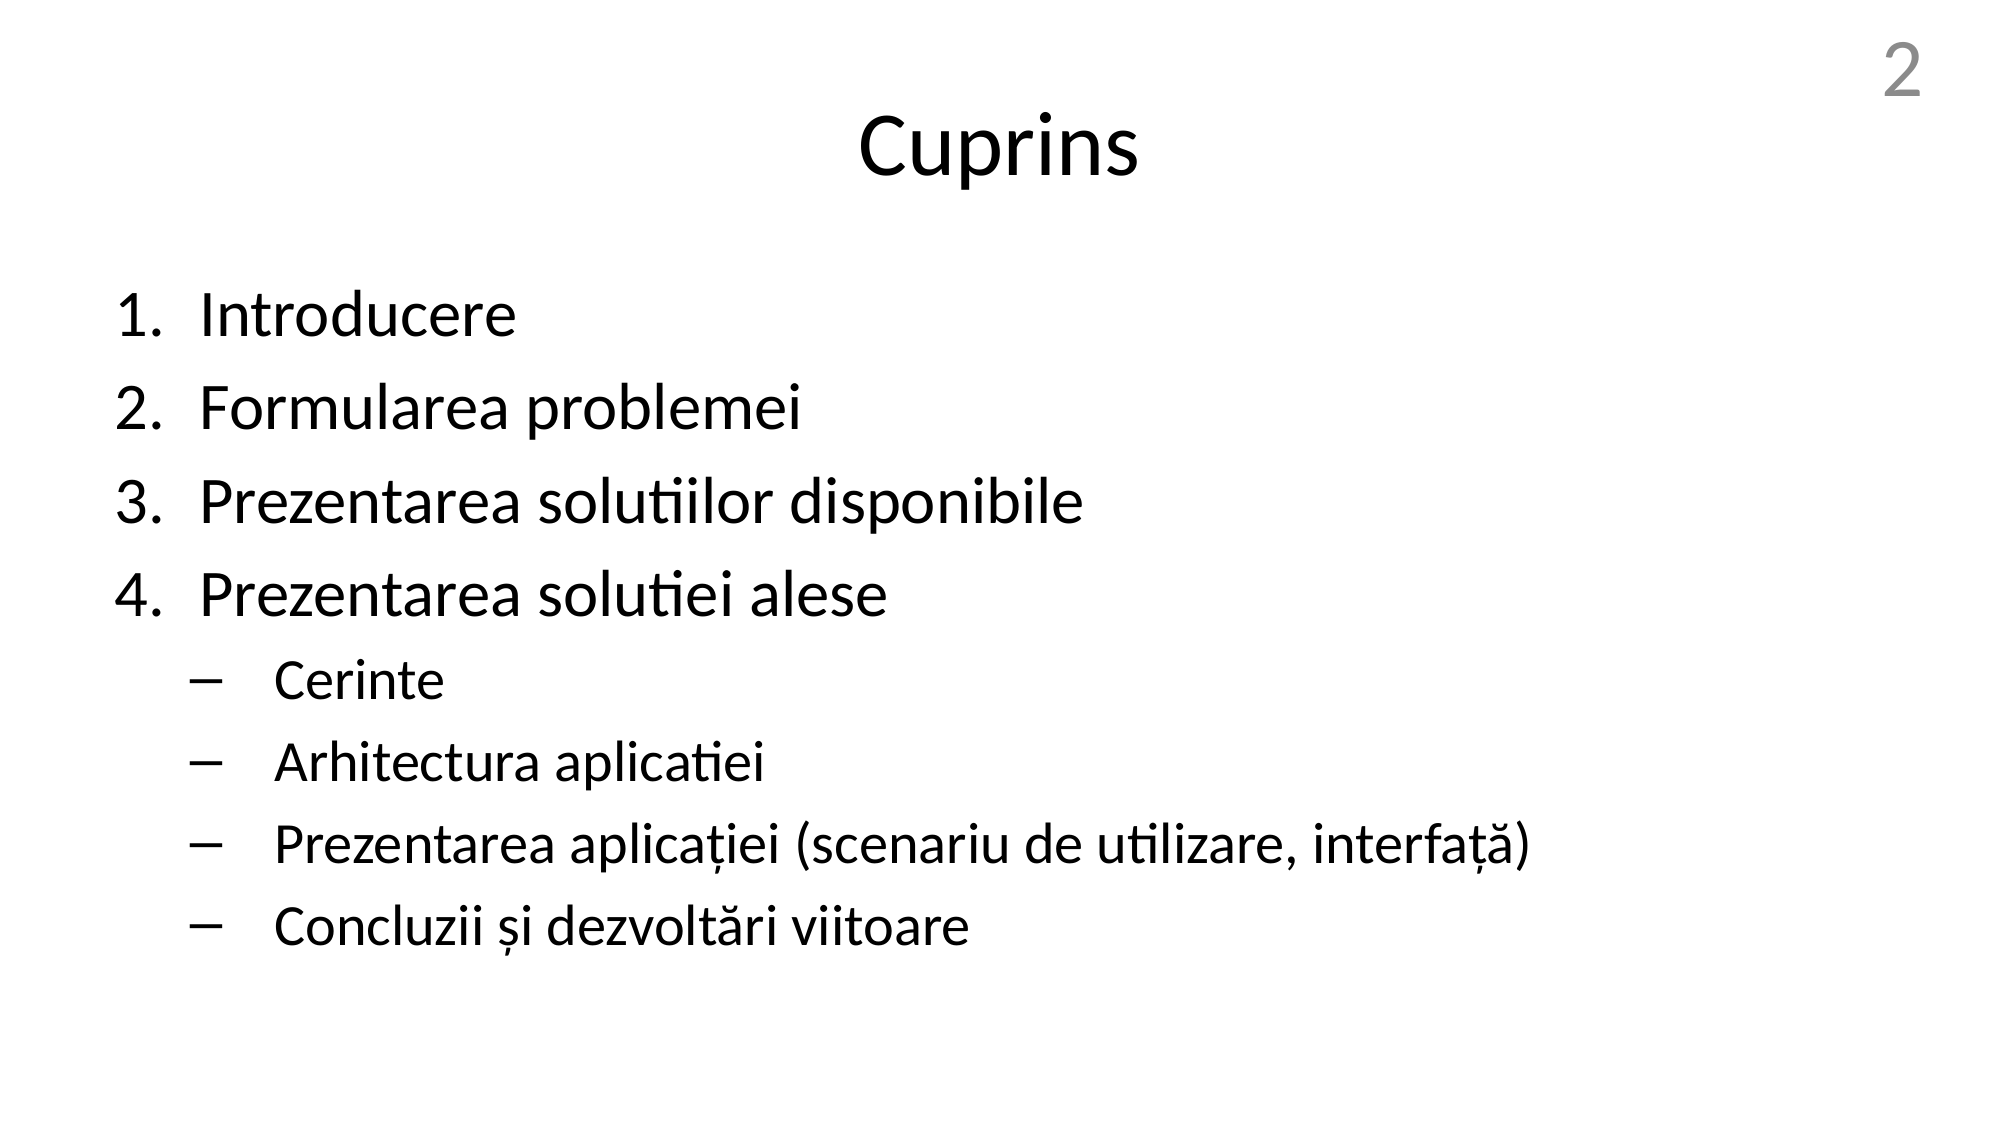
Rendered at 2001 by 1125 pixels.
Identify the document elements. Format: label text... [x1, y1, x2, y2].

slide_number 2 [1771, 32, 1939, 93]
list Introducere Formularea problemei Prezentarea solutiilor disponibile Prezentarea solutiei alese Cerinte Arhitectura aplicatiei Prezentarea aplicației (scenariu de utilizare, interfață) Concluzii și dezvoltări viitoare [99, 262, 1900, 1005]
title Cuprins [99, 45, 1900, 233]
